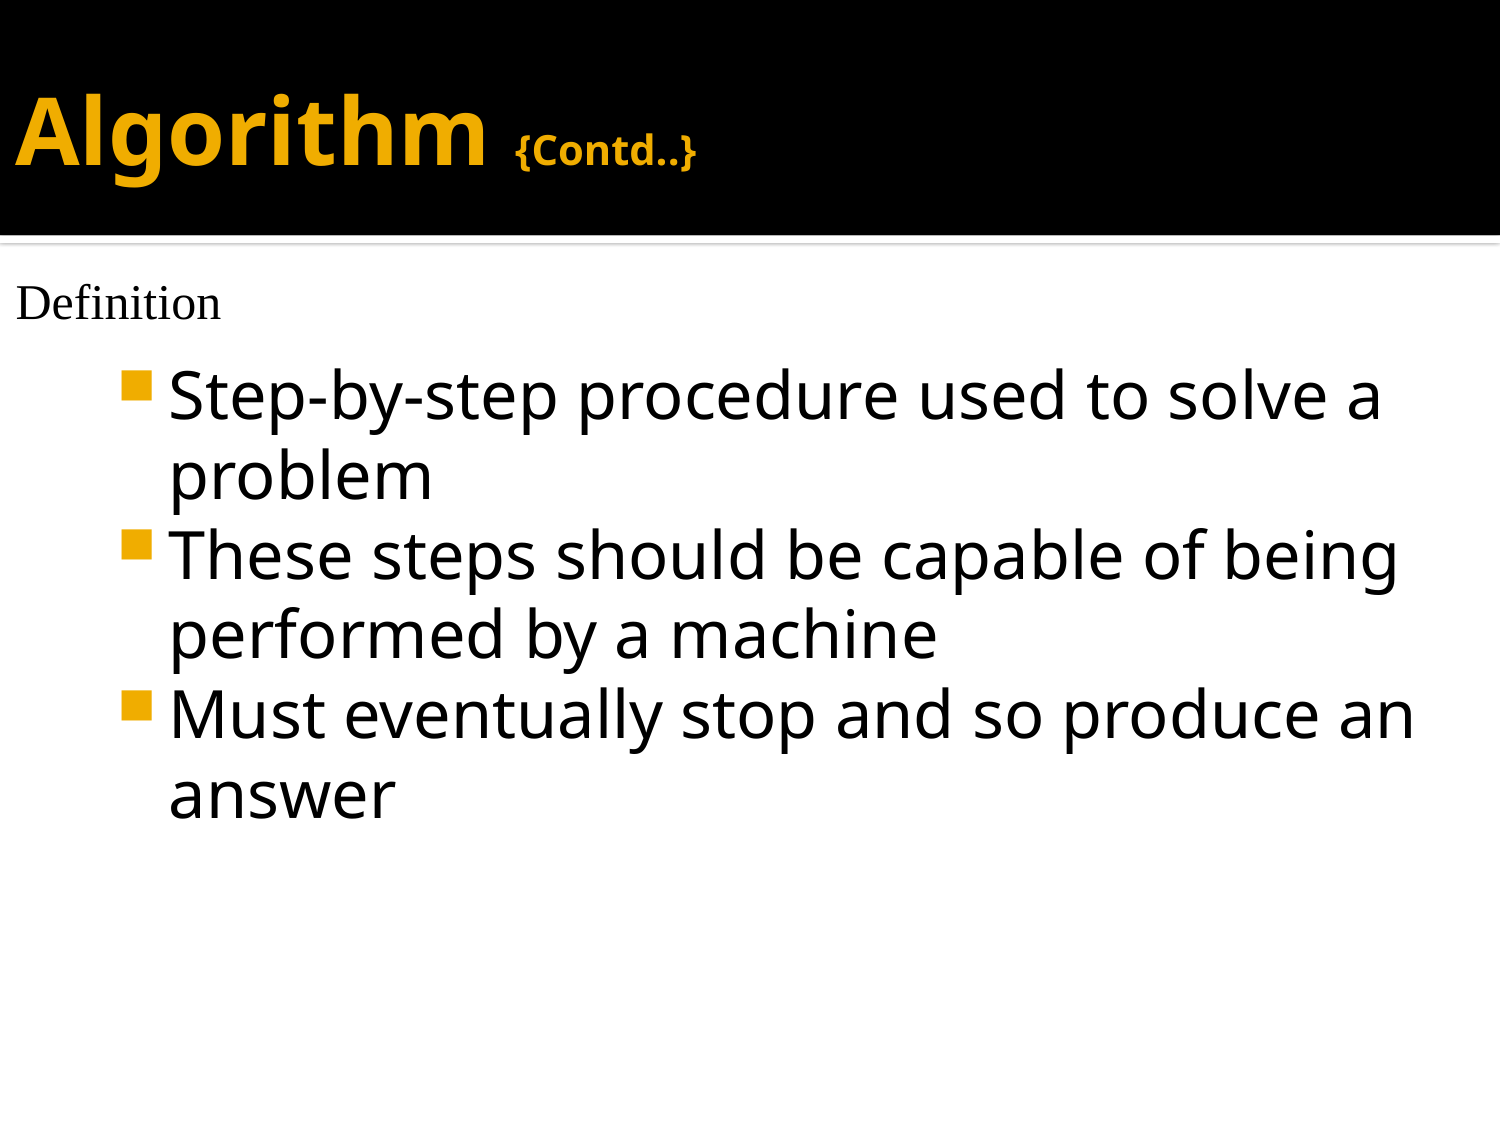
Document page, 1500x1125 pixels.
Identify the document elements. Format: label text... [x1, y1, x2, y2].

text_box Definition [0, 262, 237, 338]
title Algorithm {Contd..} [0, 25, 1425, 231]
list Step-by-step procedure used to solve a problem These steps should be capable of being performed by a machine Must eventually stop and so produce an answer [87, 337, 1438, 988]
